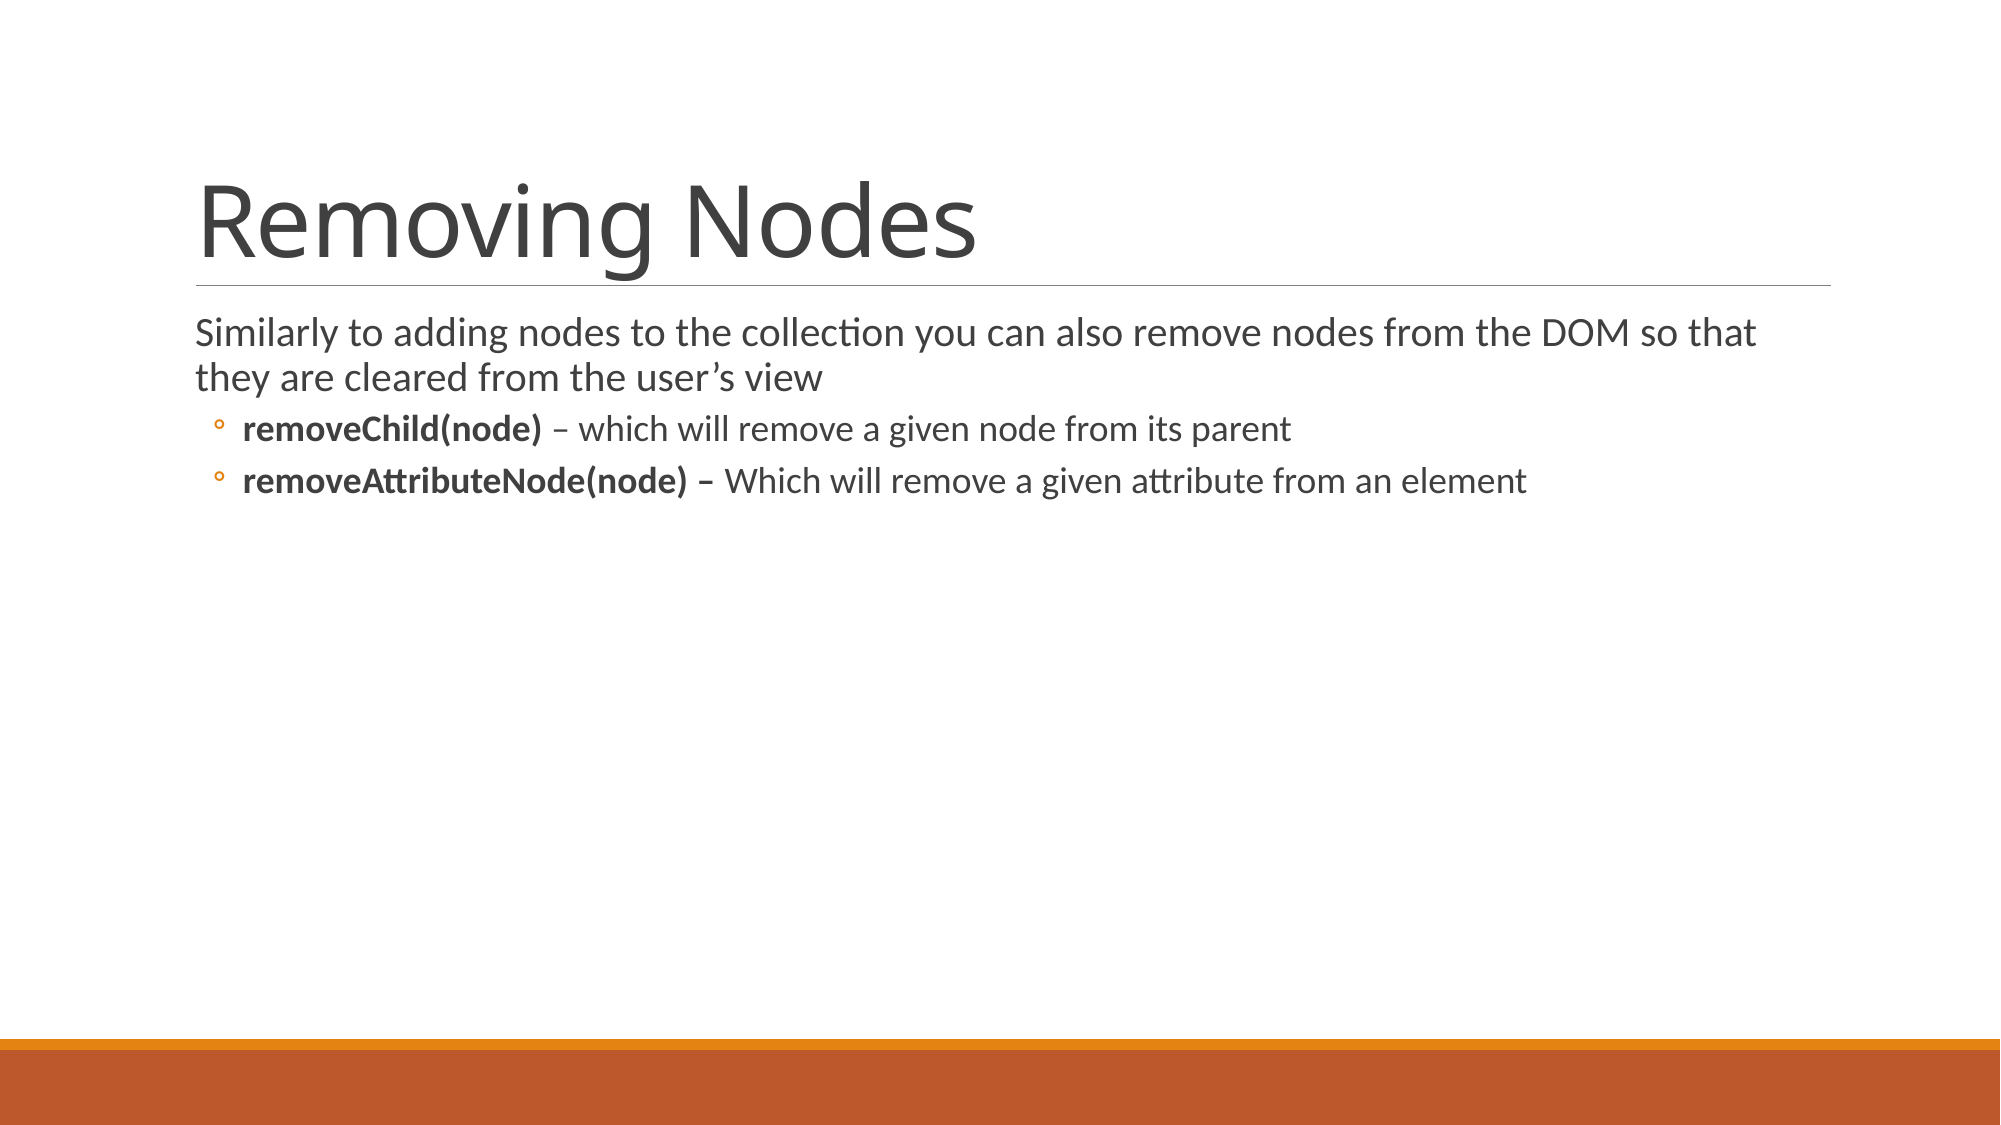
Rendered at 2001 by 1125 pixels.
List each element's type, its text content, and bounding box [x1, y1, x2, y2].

title Removing Nodes [180, 47, 1830, 285]
list Similarly to adding nodes to the collection you can also remove nodes from the DOM so that they are cleared from the user’s view removeChild(node) – which will remove a given node from its parent removeAttributeNode(node) – Which will remove a given attribute from an element [180, 302, 1830, 963]
